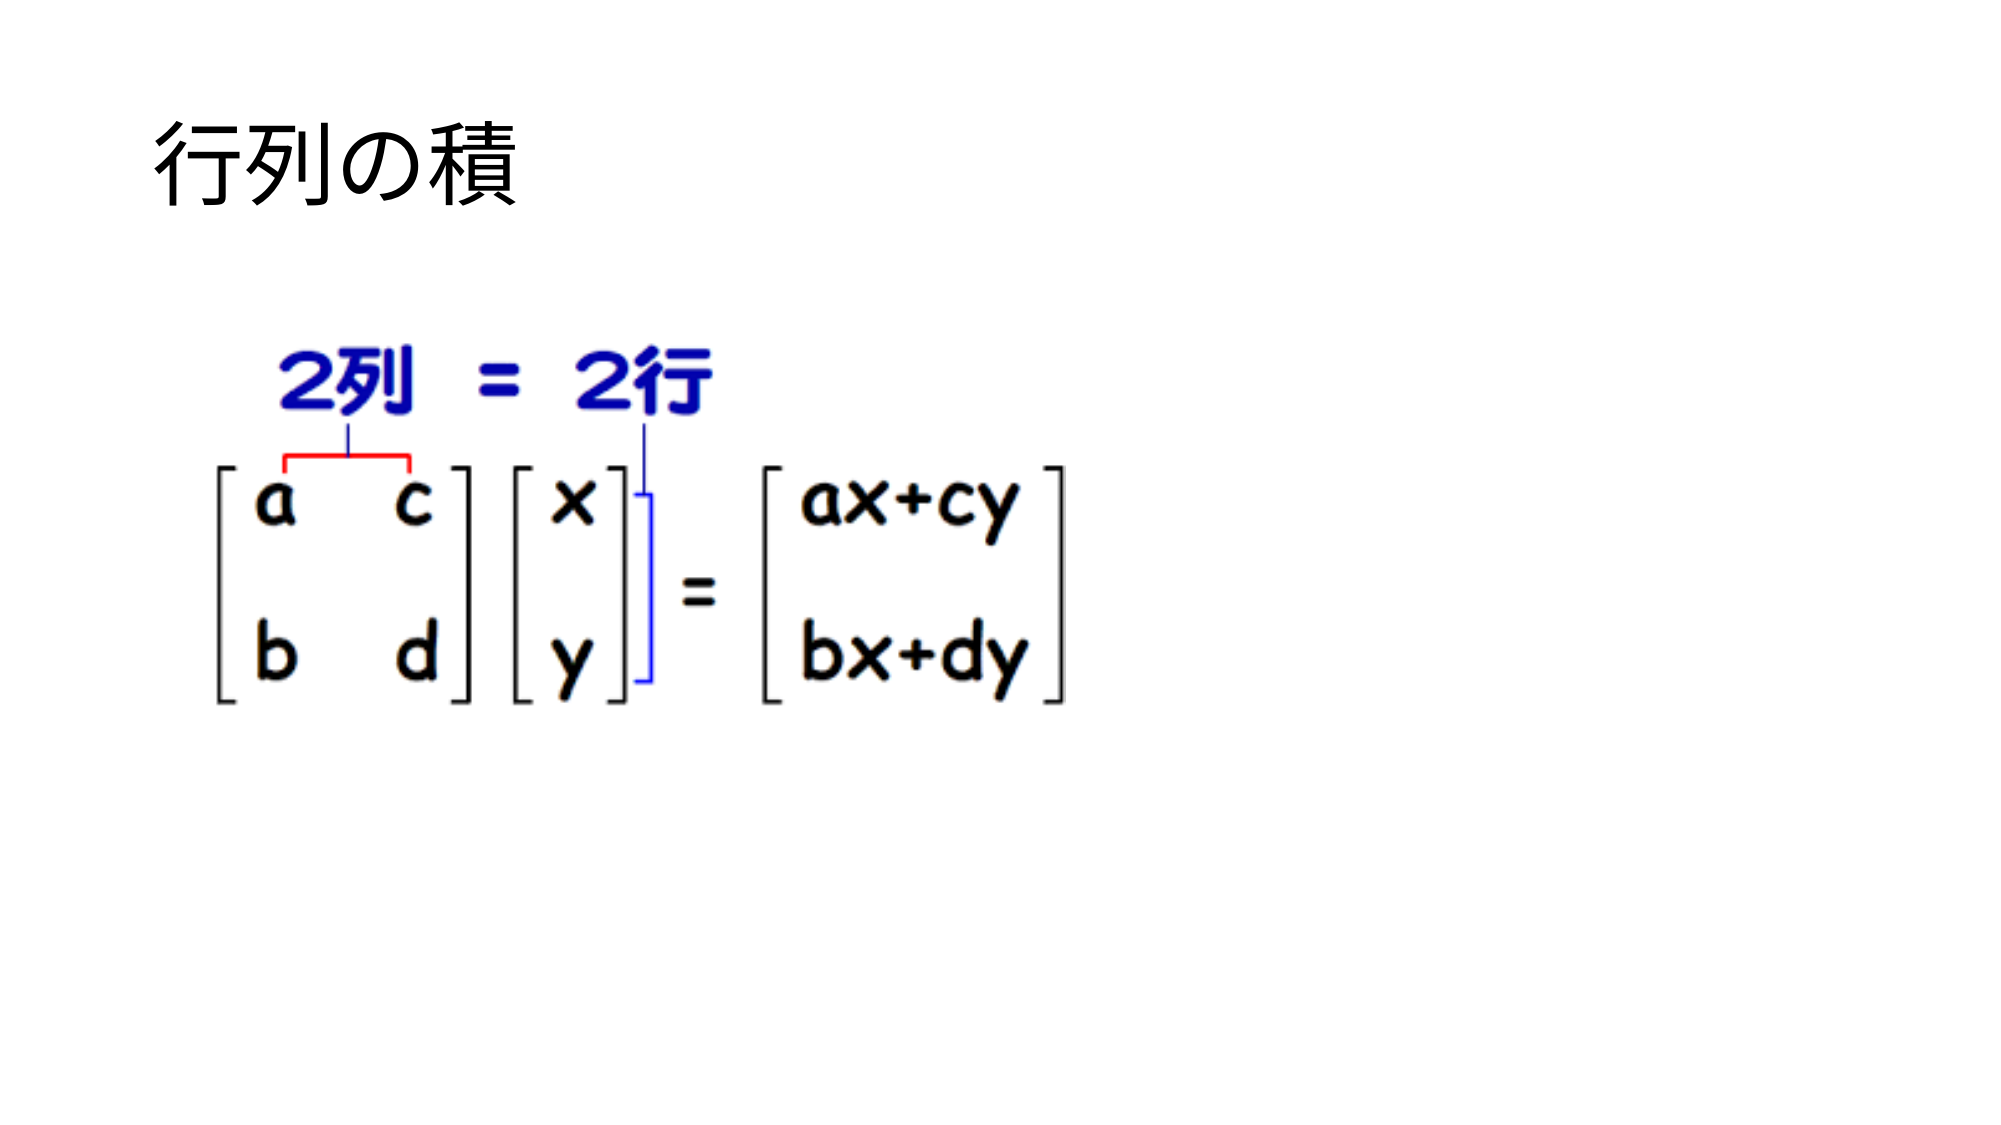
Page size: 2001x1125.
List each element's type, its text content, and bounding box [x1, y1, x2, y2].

picture [216, 342, 1066, 708]
title 行列の積 [137, 59, 1863, 278]
